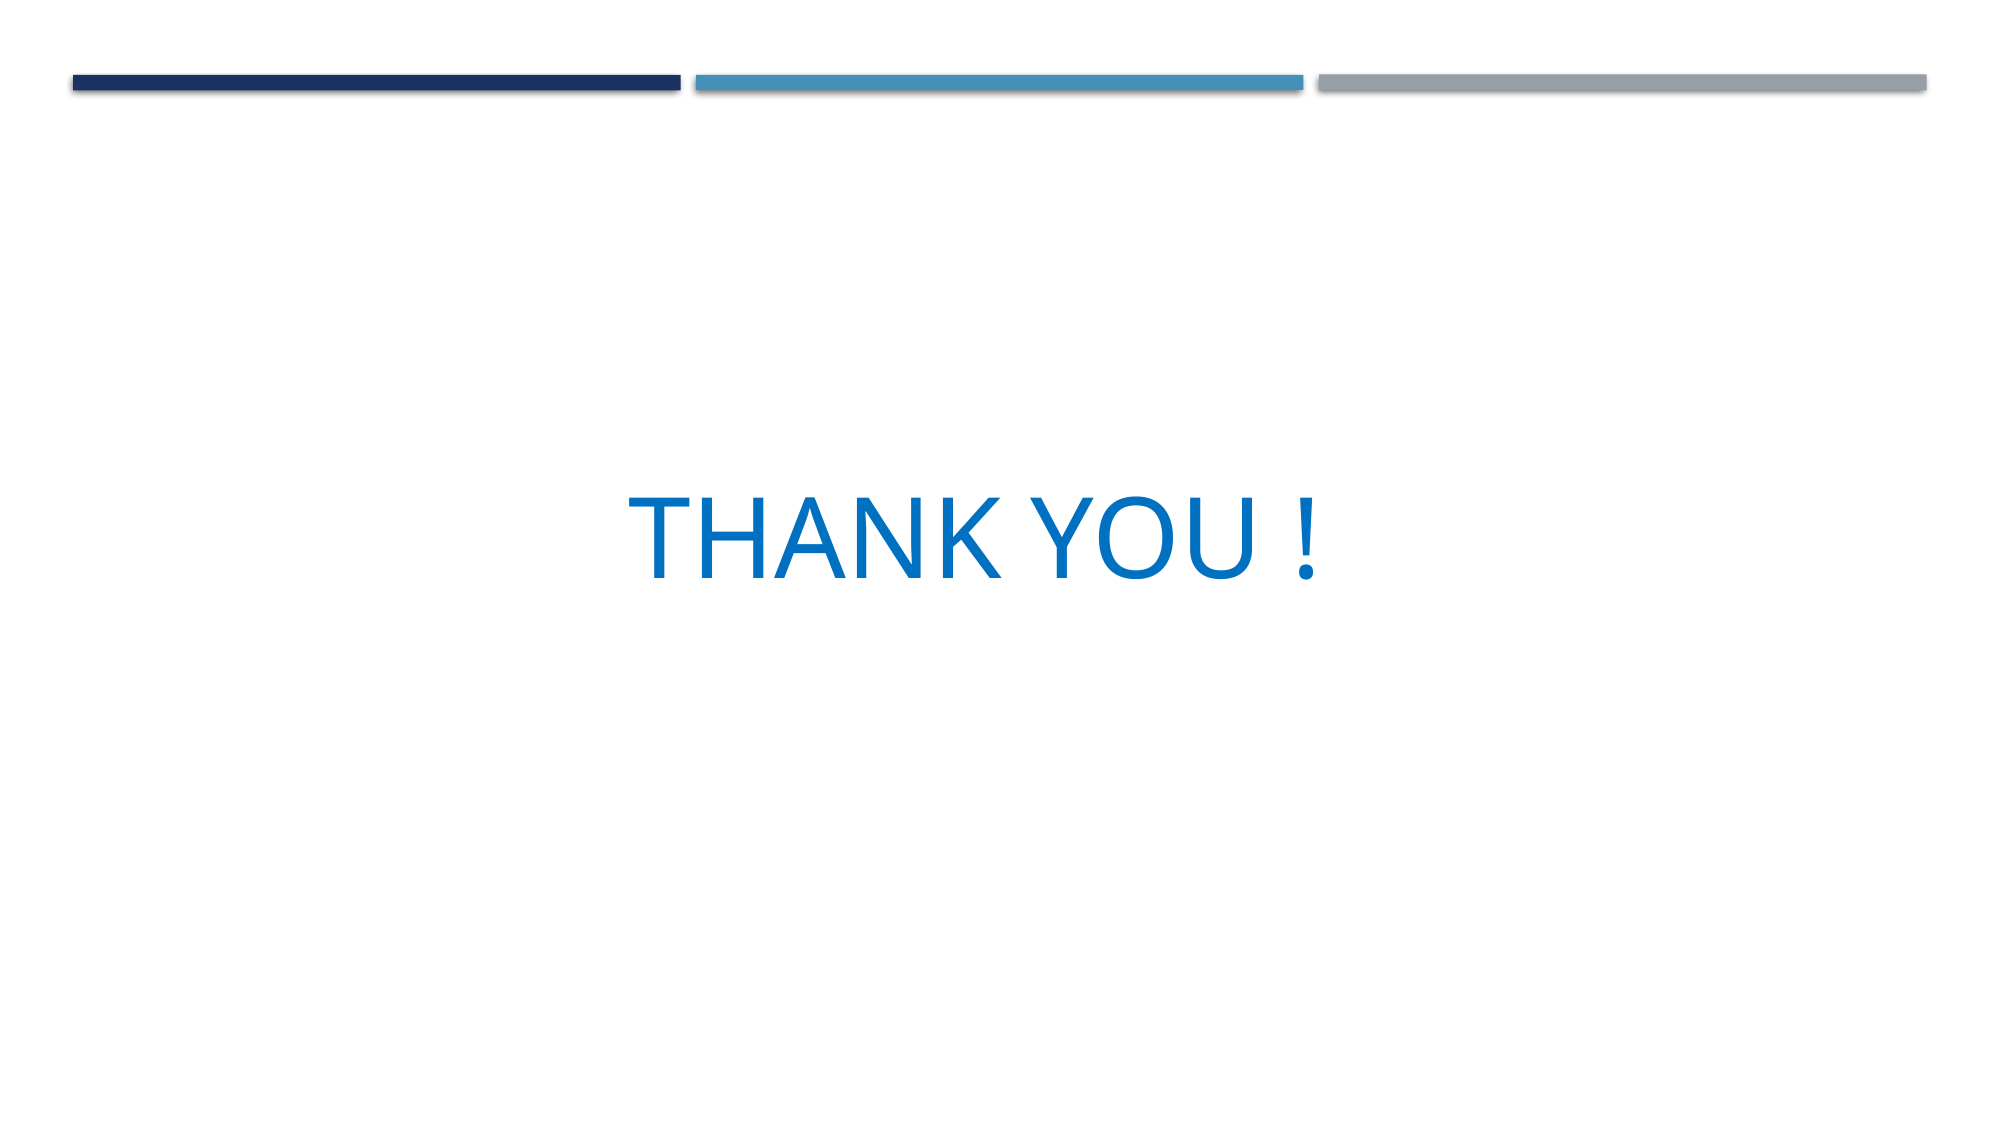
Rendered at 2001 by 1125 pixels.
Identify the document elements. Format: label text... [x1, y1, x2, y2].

text_box THANK YOU ! [614, 458, 1865, 609]
